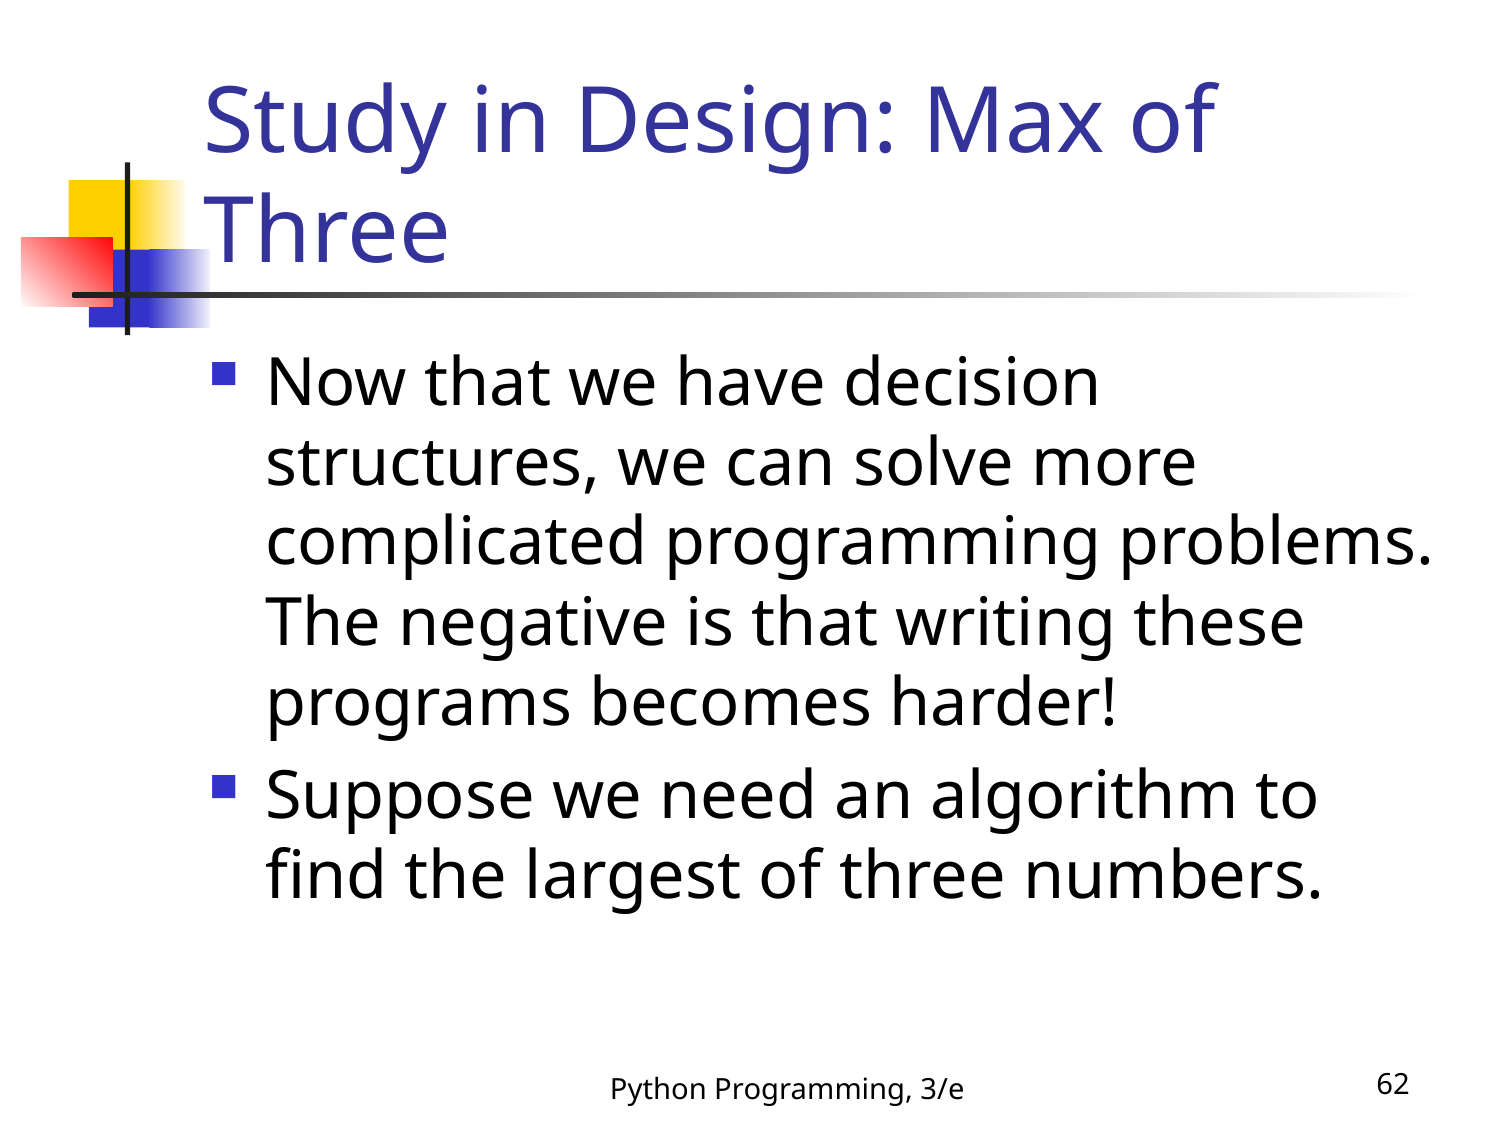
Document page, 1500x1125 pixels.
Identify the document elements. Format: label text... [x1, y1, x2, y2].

title Study in Design: Max of Three [188, 101, 1468, 289]
footer Python Programming, 3/e [549, 1037, 1026, 1113]
slide_number 62 [1112, 1037, 1426, 1113]
list Now that we have decision structures, we can solve more complicated programming problems. The negative is that writing these programs becomes harder! Suppose we need an algorithm to find the largest of three numbers. [193, 331, 1469, 1006]
